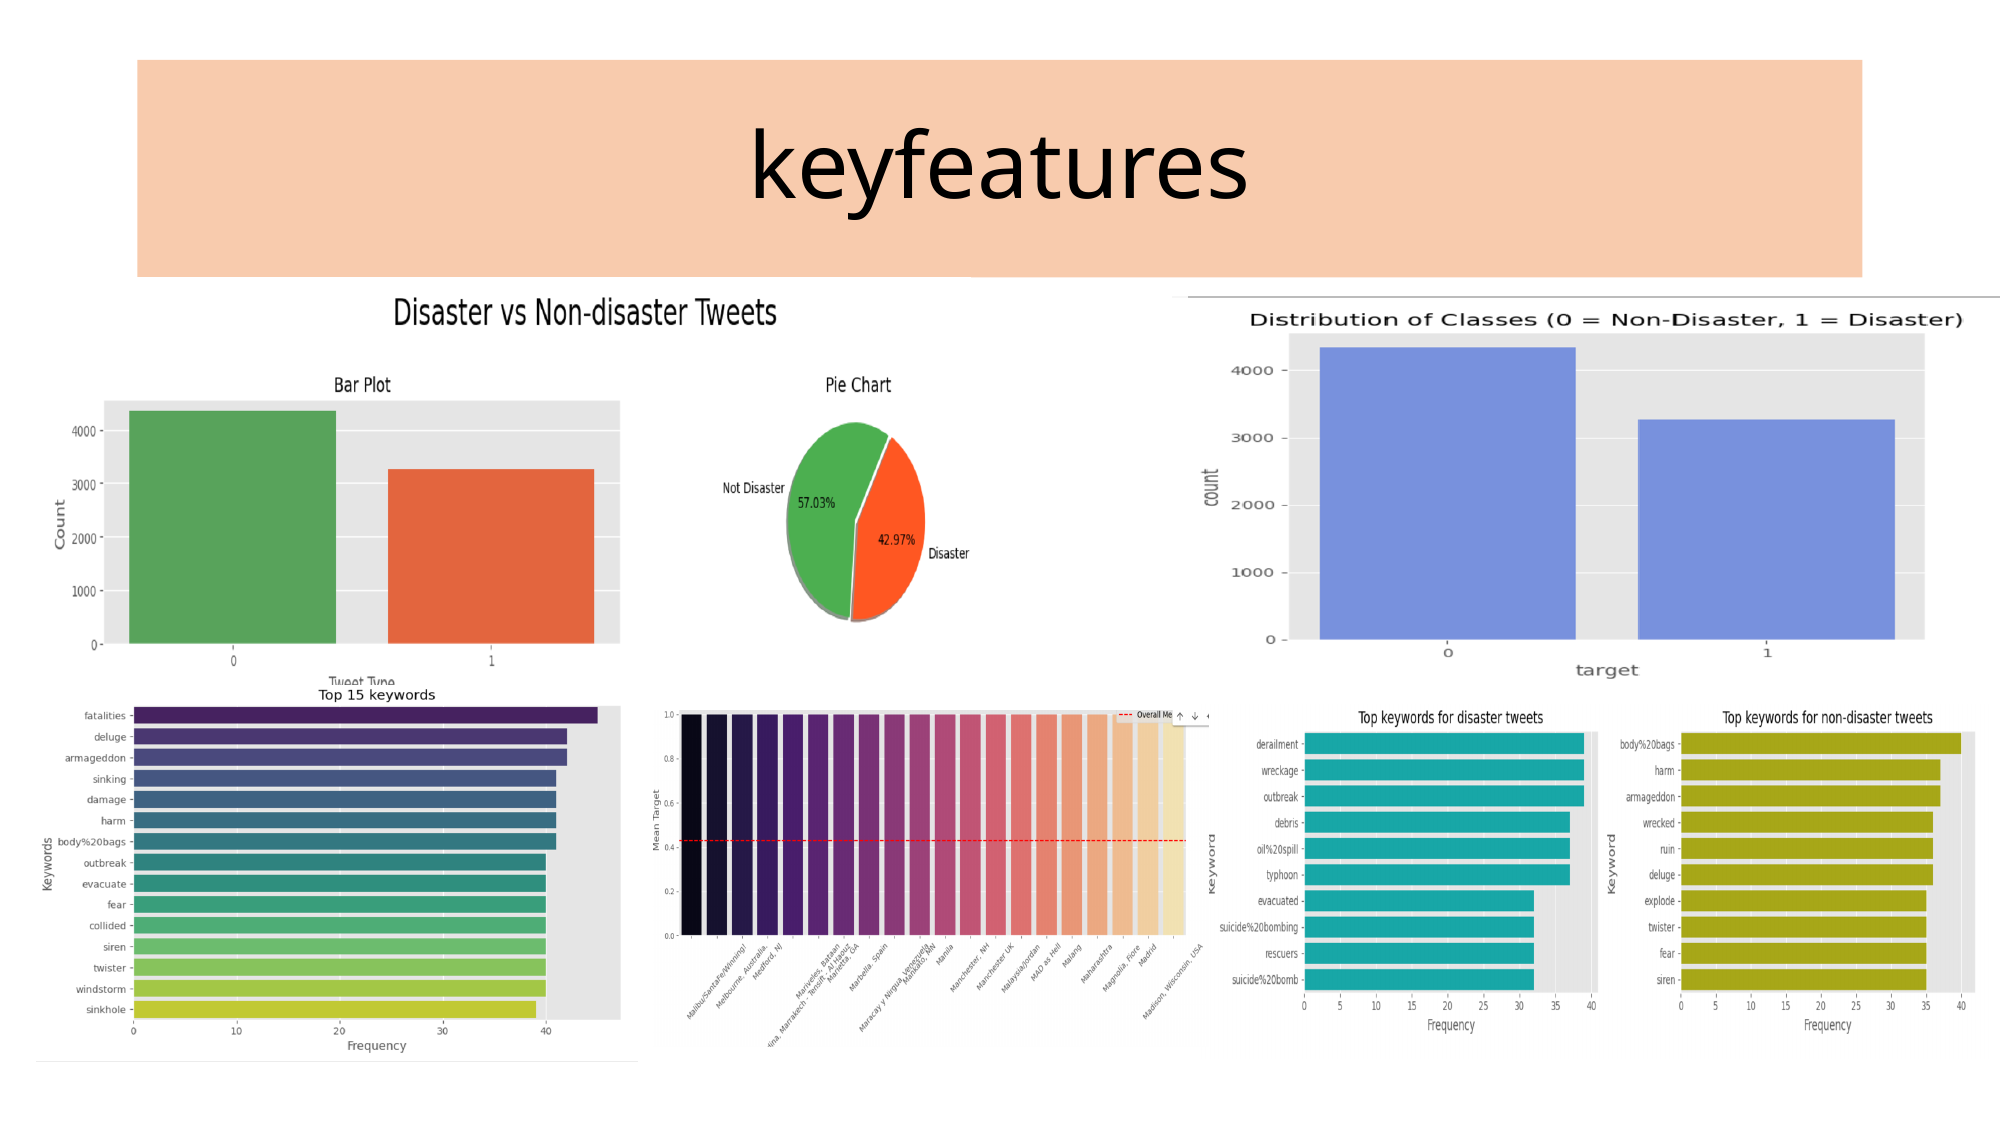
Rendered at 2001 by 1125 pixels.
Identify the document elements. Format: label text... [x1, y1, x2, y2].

title keyfeatures [137, 59, 1863, 278]
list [45, 277, 971, 711]
picture [1172, 296, 2000, 686]
picture [653, 704, 1990, 1059]
picture [36, 685, 638, 1064]
